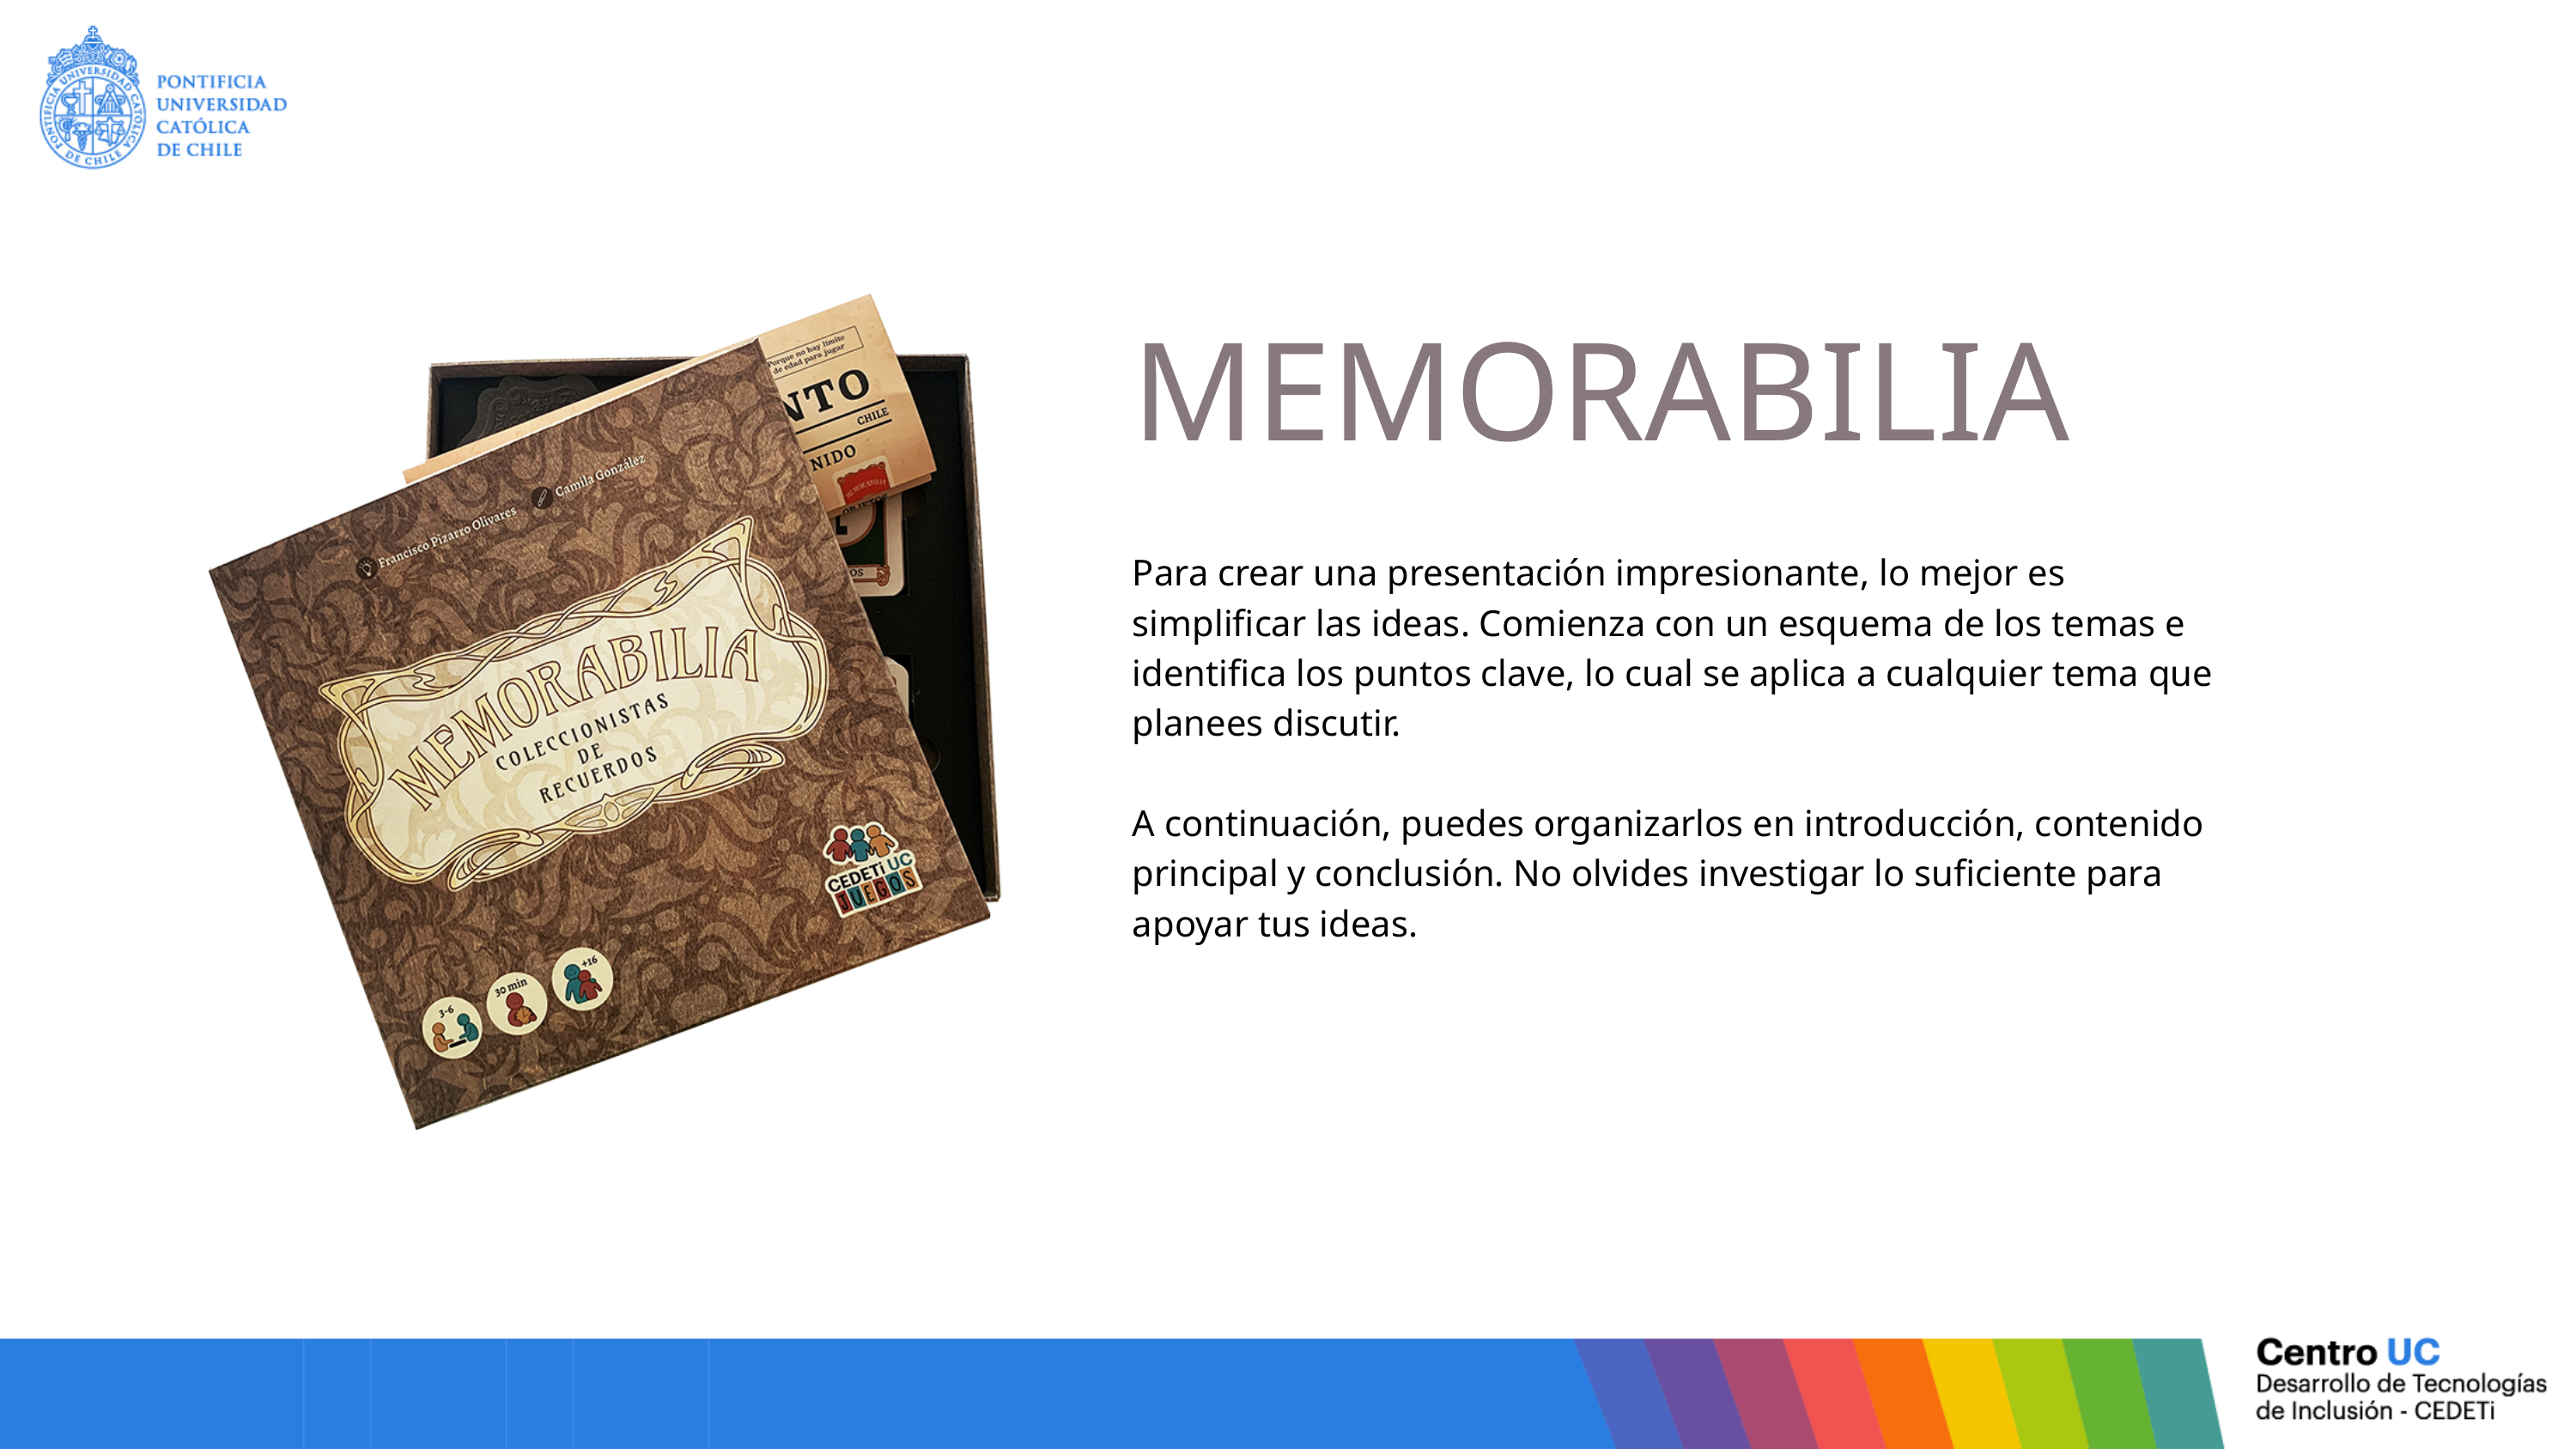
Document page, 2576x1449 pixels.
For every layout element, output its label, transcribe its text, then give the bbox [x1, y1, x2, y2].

text_box [179, 278, 1091, 1170]
text_box MEMORABILIA [1133, 277, 2245, 469]
text_box Para crear una presentación impresionante, lo mejor es simplificar las ideas. Comienza con un esquema de los temas e identifica los puntos clave, lo cual se aplica a cualquier tema que planees discutir. A continuación, puedes organizarlos en introducción, contenido principal y conclusión. No olvides investigar lo suficiente para apoyar tus ideas. [1133, 543, 2245, 944]
text_box [0, 0, 2576, 1449]
